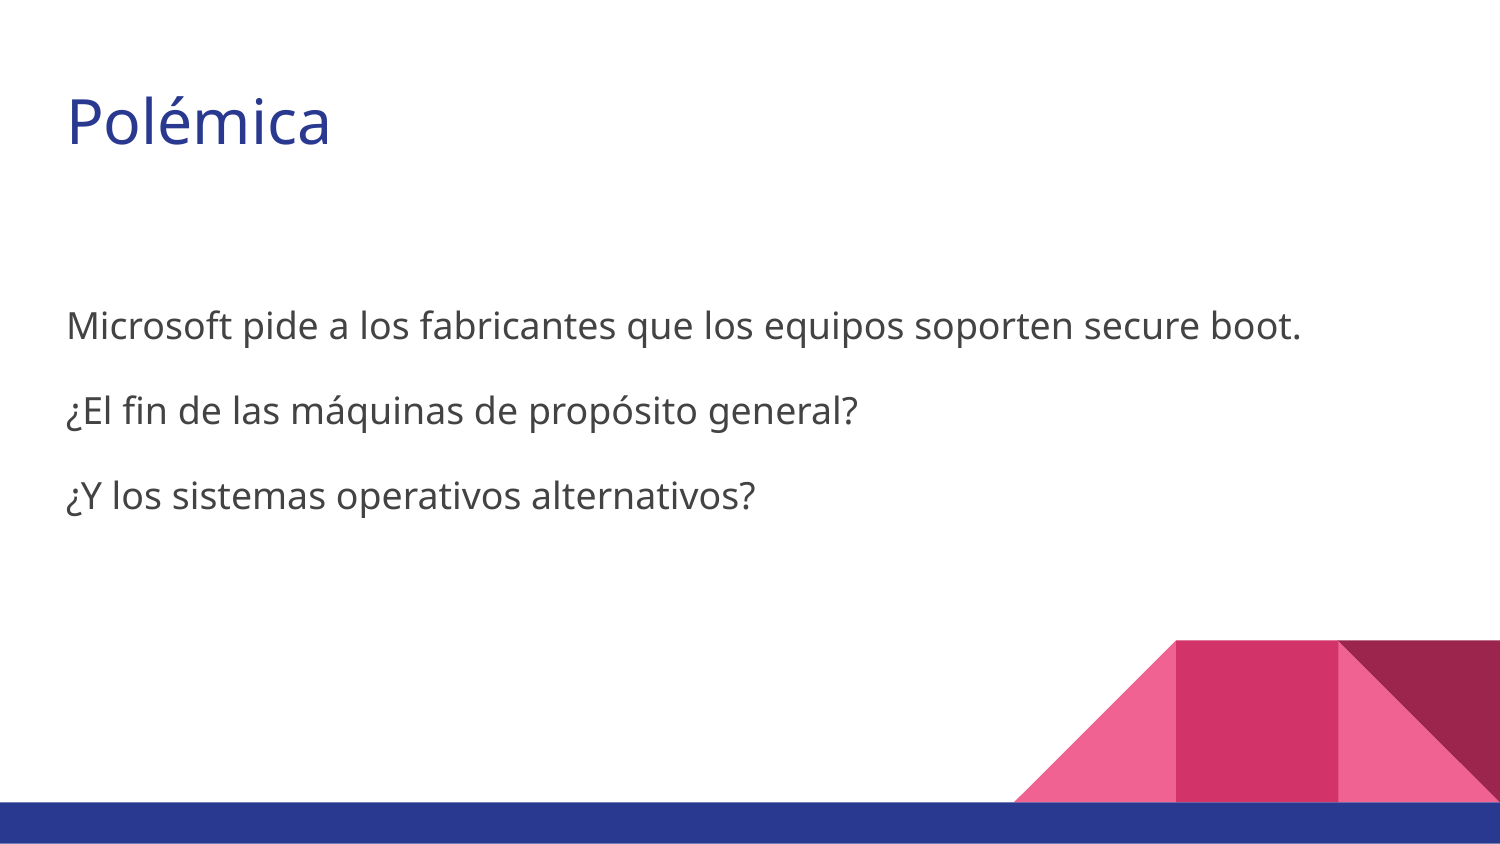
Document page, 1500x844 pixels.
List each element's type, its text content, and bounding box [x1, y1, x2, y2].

list Microsoft pide a los fabricantes que los equipos soporten secure boot. ¿El fin de las máquinas de propósito general? ¿Y los sistemas operativos alternativos? [51, 201, 1449, 750]
title Polémica [51, 67, 1449, 167]
